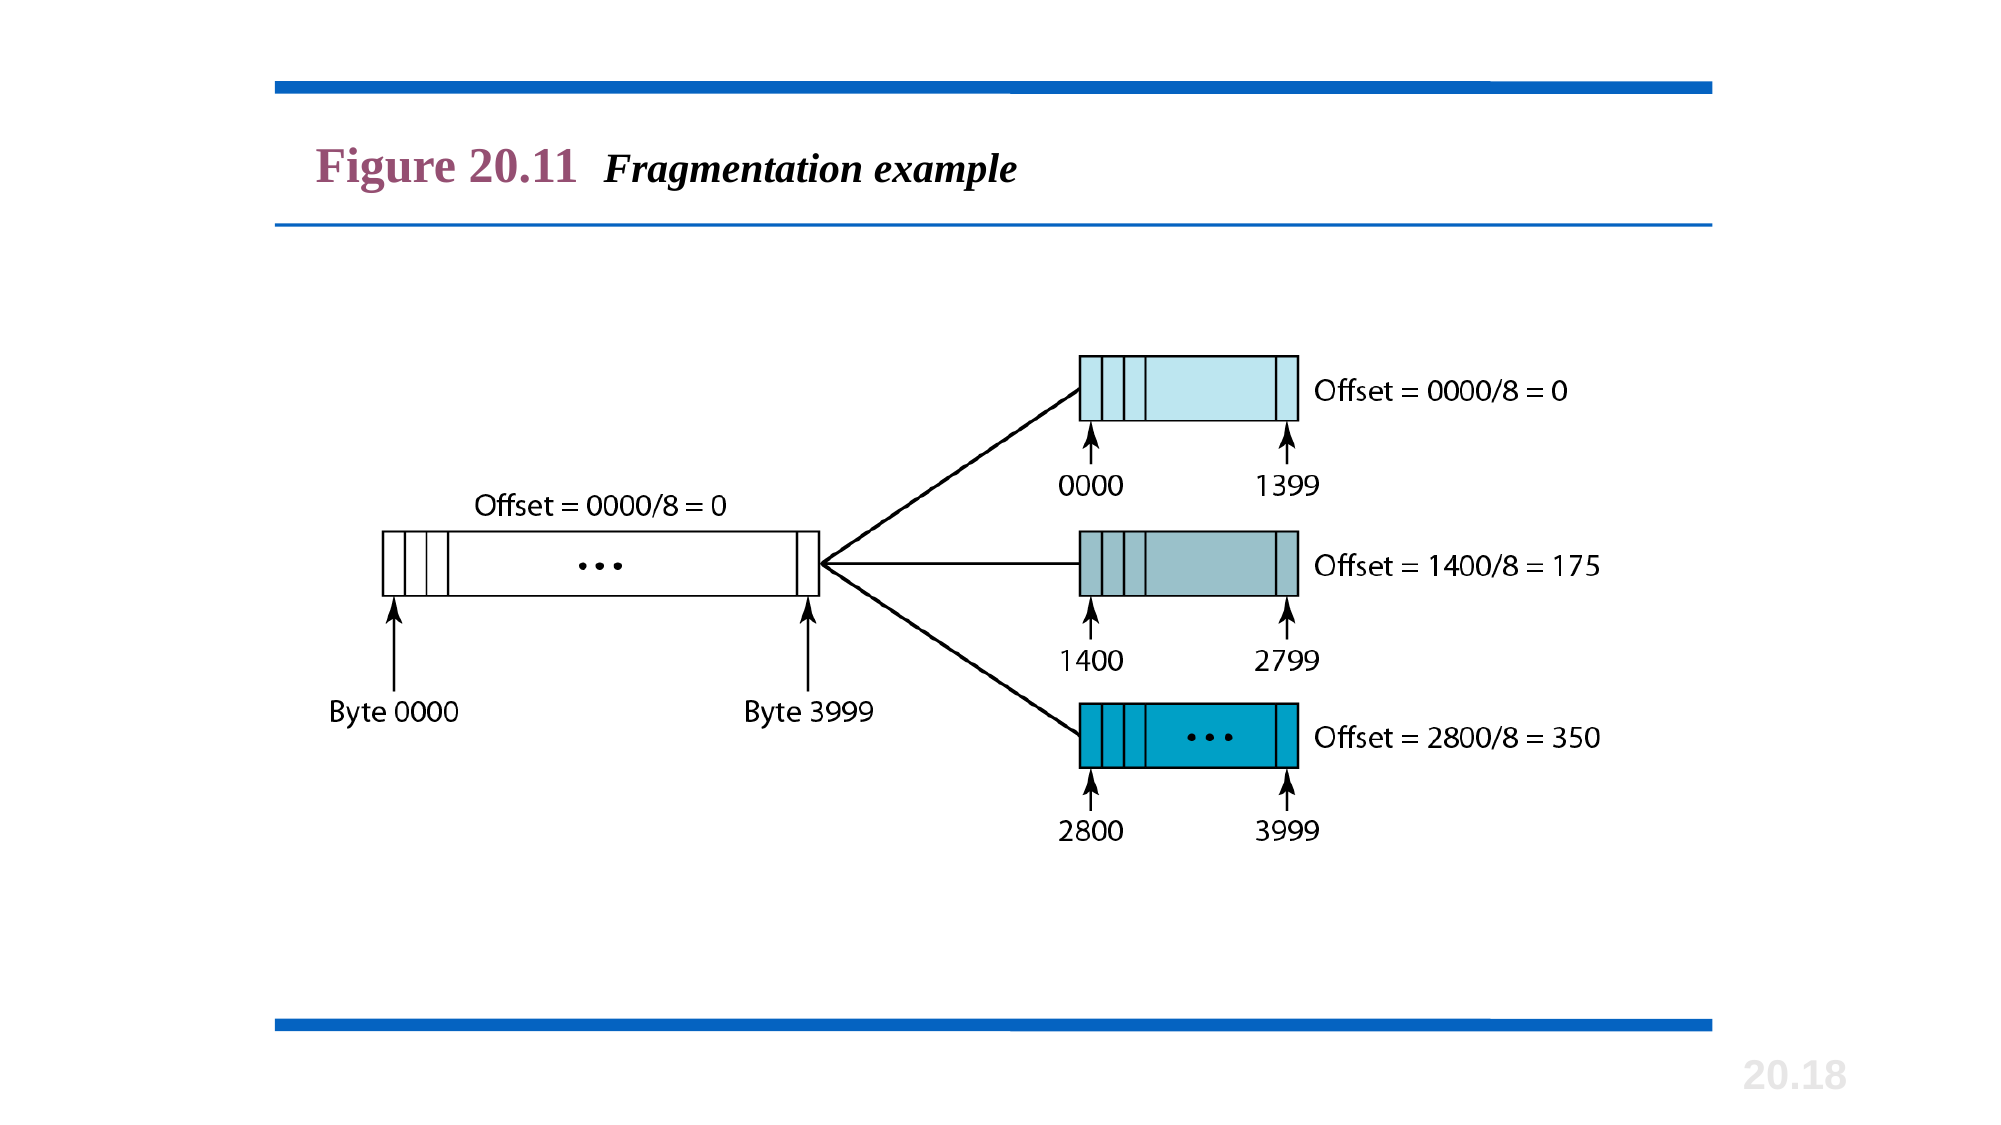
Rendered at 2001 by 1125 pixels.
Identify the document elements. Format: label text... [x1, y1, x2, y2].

picture [328, 355, 1601, 850]
slide_number 20.18 [1412, 1042, 1863, 1103]
text_box Figure 20.11 Fragmentation example [300, 124, 1034, 200]
